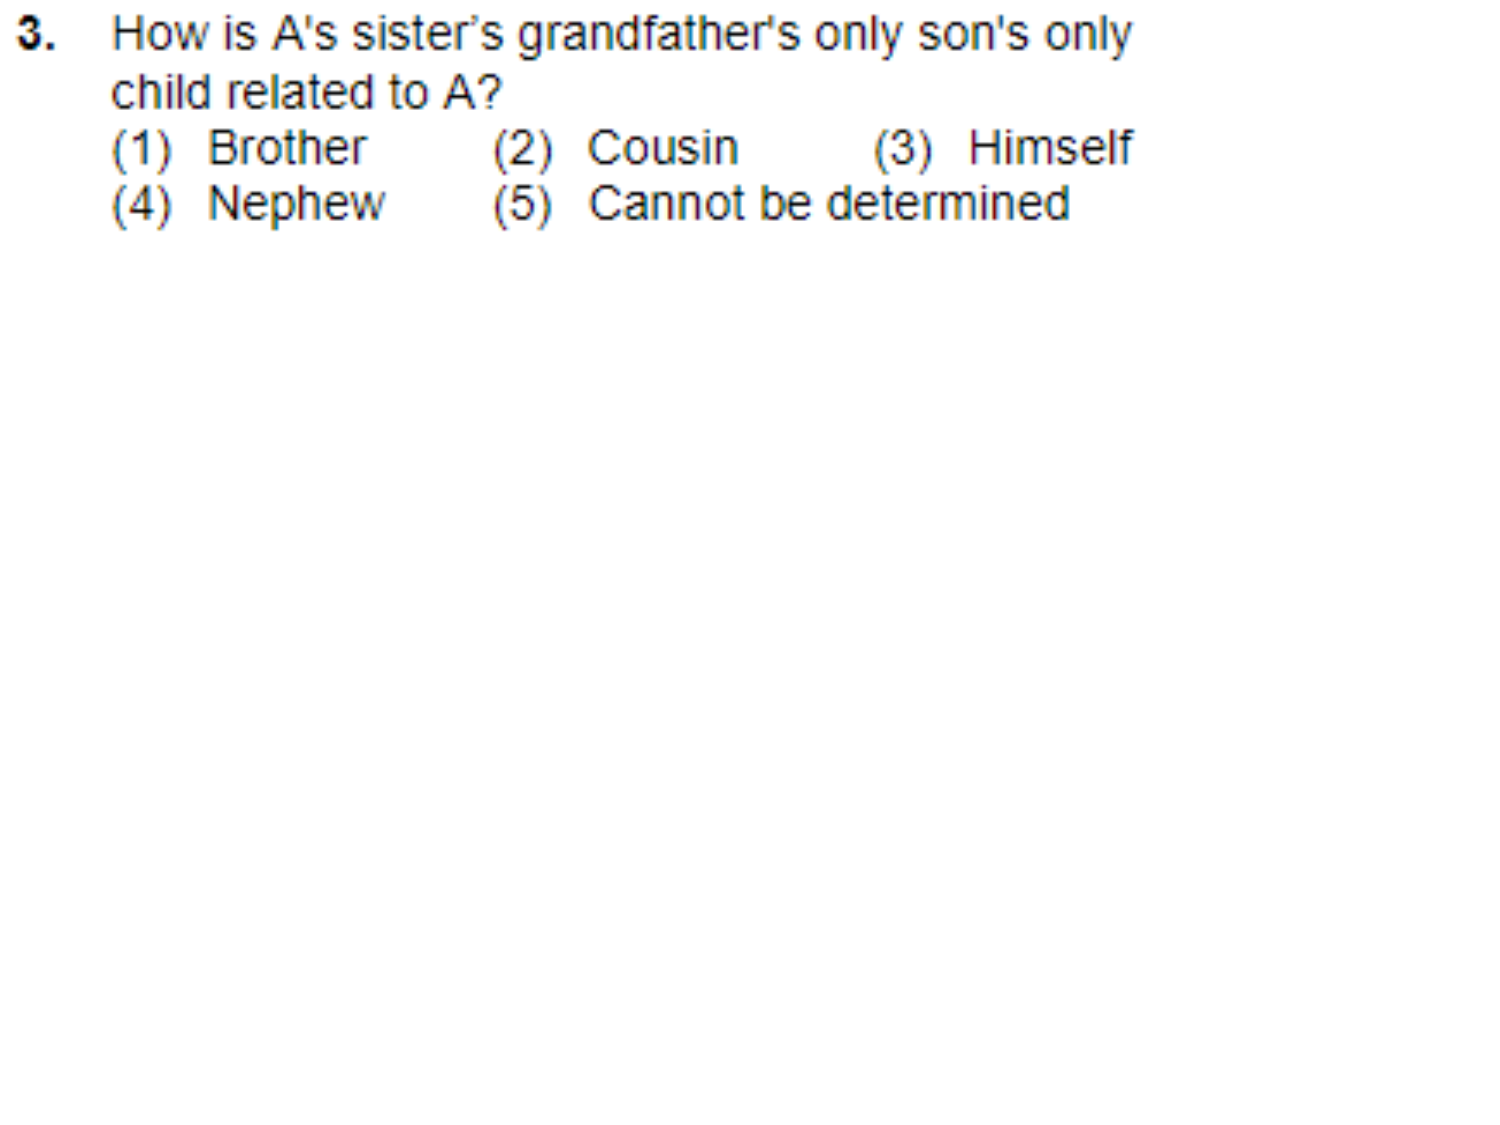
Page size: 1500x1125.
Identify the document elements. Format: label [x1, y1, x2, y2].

list [0, 0, 1163, 273]
